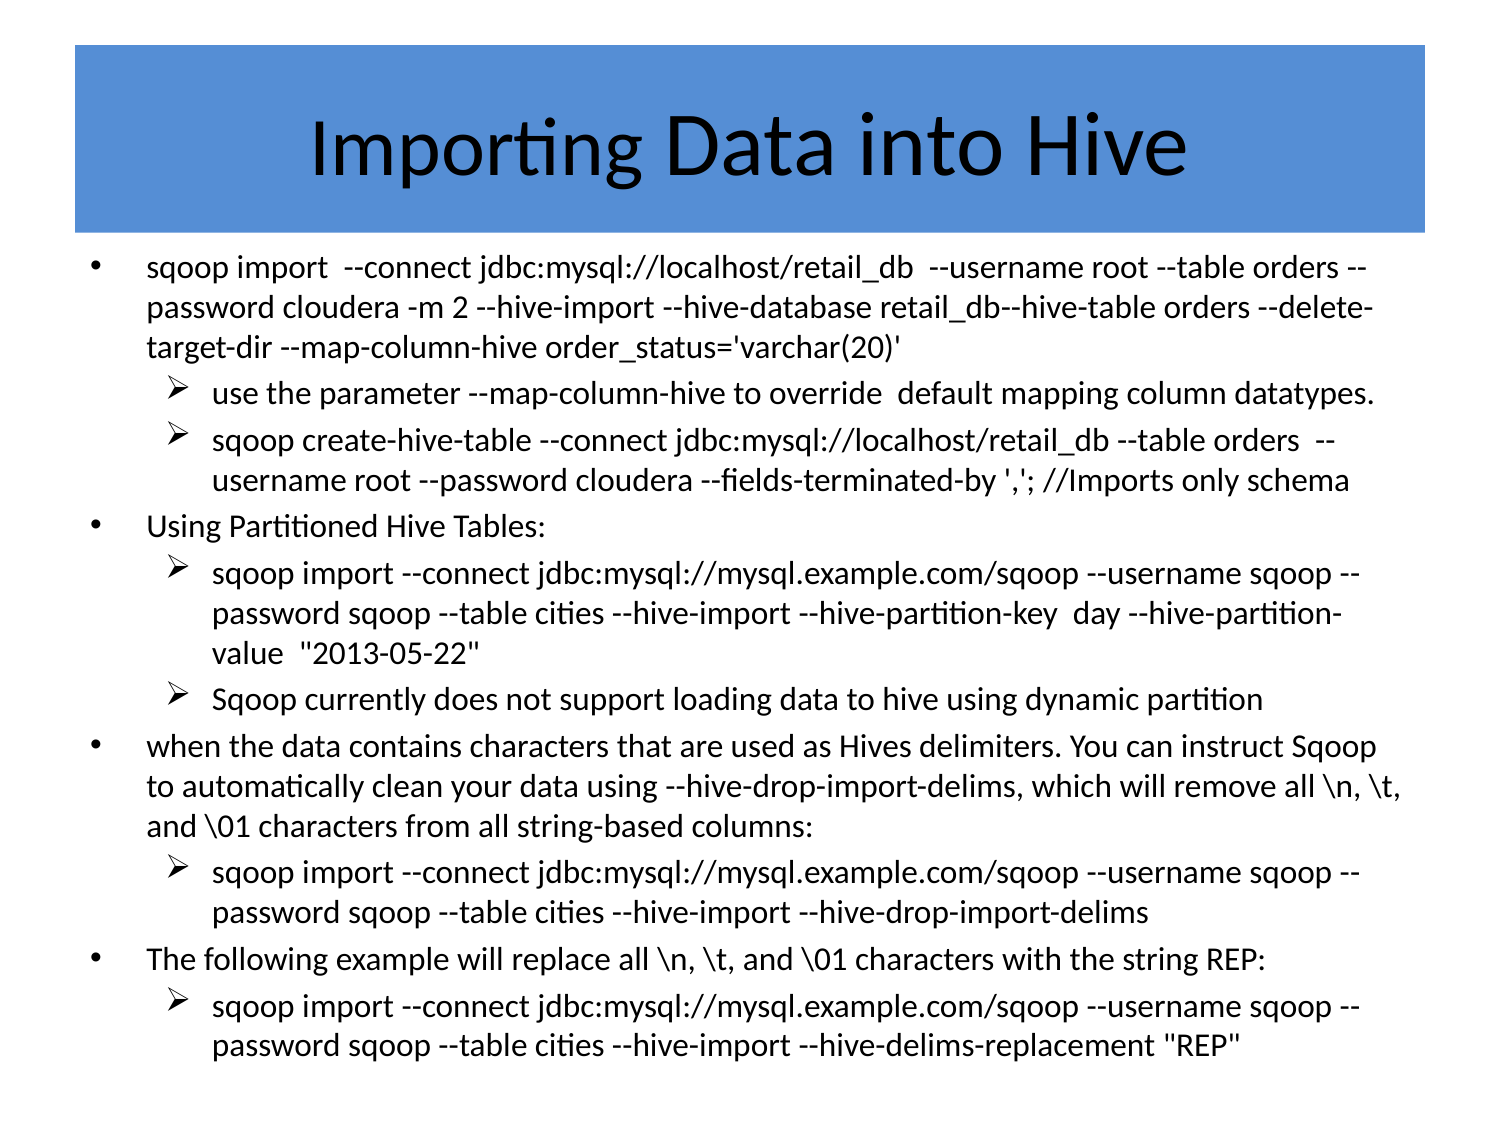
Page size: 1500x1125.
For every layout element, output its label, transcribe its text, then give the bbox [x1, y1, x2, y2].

title Importing Data into Hive [75, 45, 1425, 233]
list sqoop import --connect jdbc:mysql://localhost/retail_db --username root --table orders --password cloudera -m 2 --hive-import --hive-database retail_db--hive-table orders --delete-target-dir --map-column-hive order_status='varchar(20)' use the parameter --map-column-hive to override default mapping column datatypes. sqoop create-hive-table --connect jdbc:mysql://localhost/retail_db --table orders --username root --password cloudera --fields-terminated-by ','; //Imports only schema Using Partitioned Hive Tables: sqoop import --connect jdbc:mysql://mysql.example.com/sqoop --username sqoop --password sqoop --table cities --hive-import --hive-partition-key day --hive-partition-value "2013-05-22" Sqoop currently does not support loading data to hive using dynamic partition when the data contains characters that are used as Hives delimiters. You can instruct Sqoop to automatically clean your data using --hive-drop-import-delims, which will remove all \n, \t, and \01 characters from all string-based columns: sqoop import --connect jdbc:mysql://mysql.example.com/sqoop --username sqoop --password sqoop --table cities --hive-import --hive-drop-import-delims The following example will replace all \n, \t, and \01 characters with the string REP: sqoop import --connect jdbc:mysql://mysql.example.com/sqoop --username sqoop --password sqoop --table cities --hive-import --hive-delims-replacement "REP" [75, 237, 1425, 1100]
